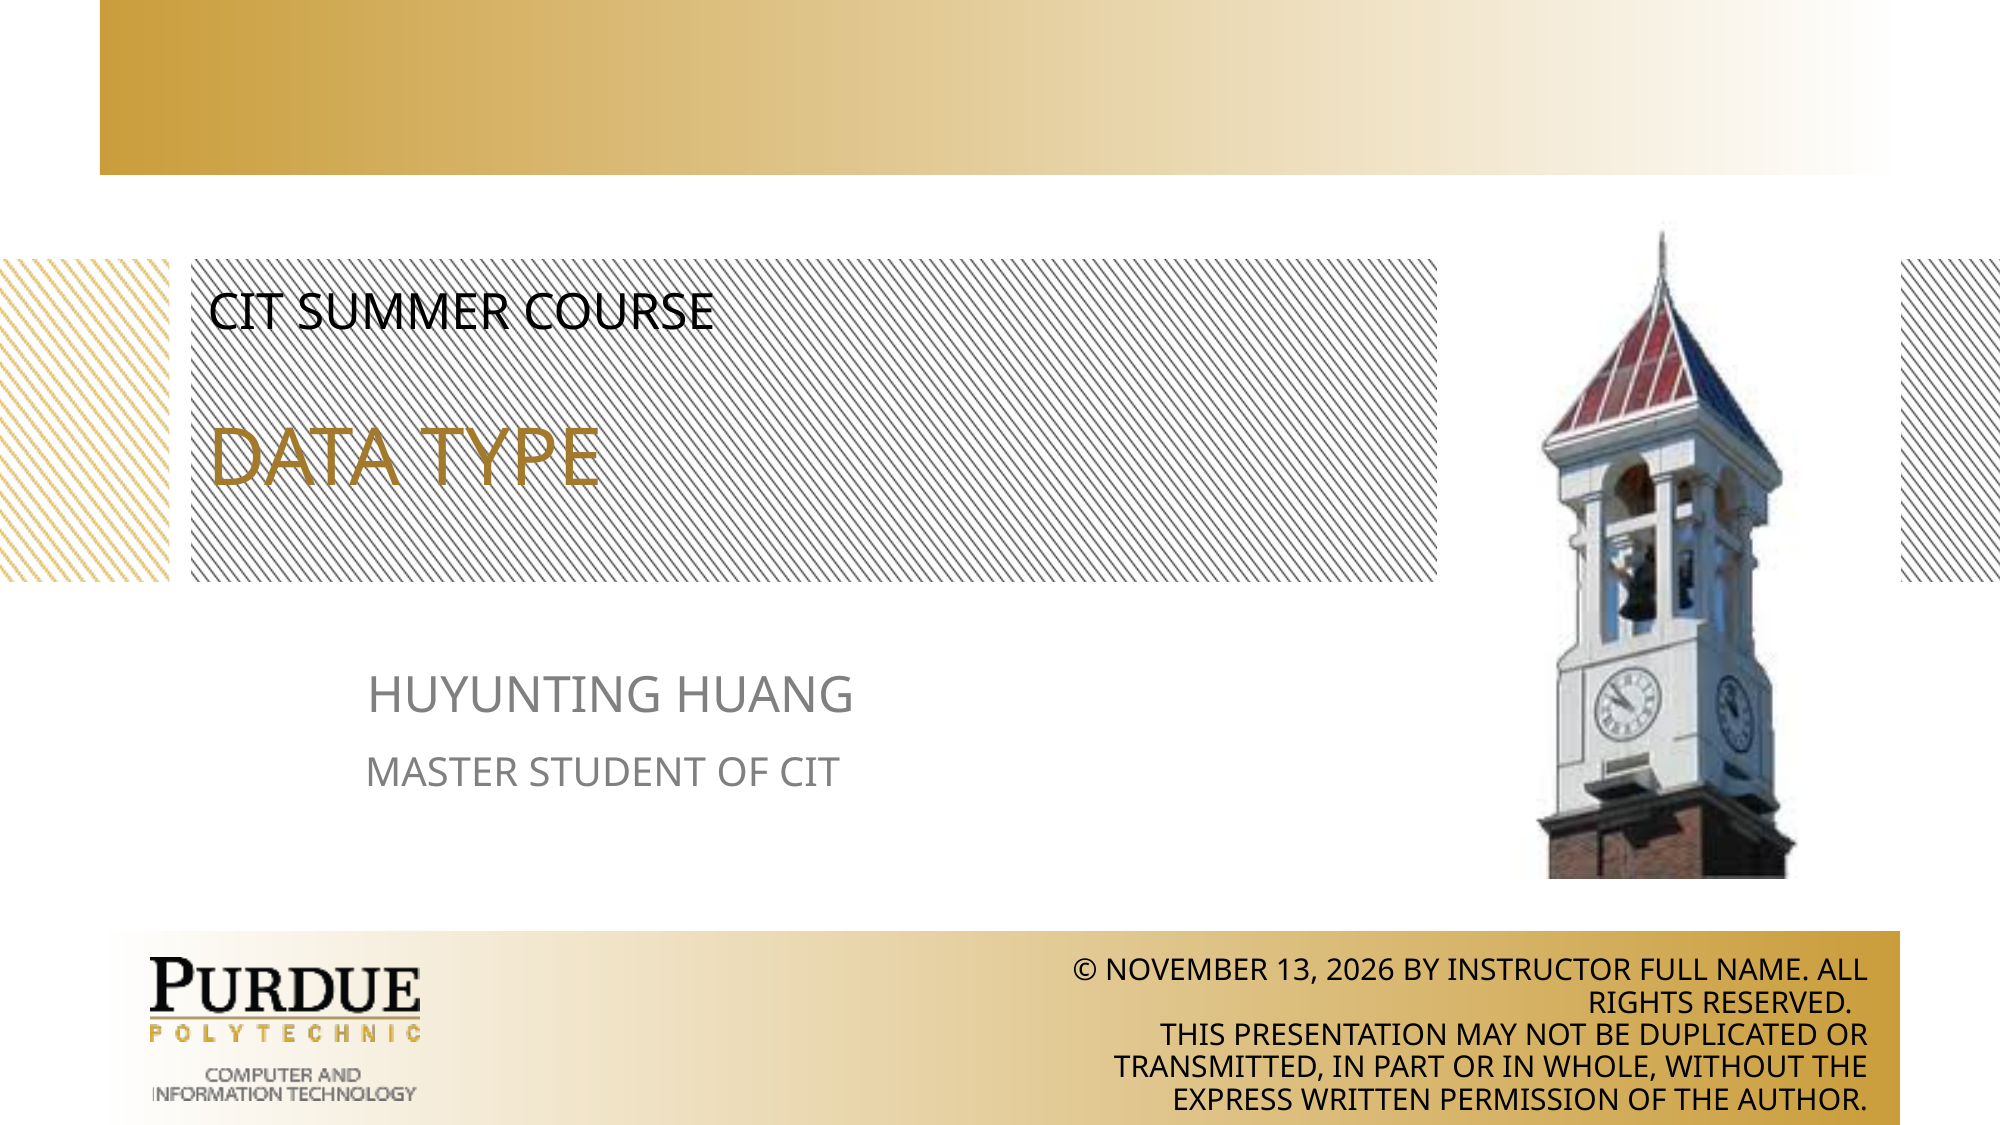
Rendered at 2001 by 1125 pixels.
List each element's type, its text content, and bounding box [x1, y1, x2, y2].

text_box [99, 0, 1900, 175]
picture [1437, 181, 1901, 879]
list Huyunting Huang [351, 618, 1437, 724]
subtitle Data type [192, 351, 1437, 568]
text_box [149, 957, 420, 1101]
list © July 11, 2018 by INSTRUCTOR FULL NAME. All rights reserved. This presentation may not be duplicated or transmitted, in part or in whole, without the express written permission of the author. [1008, 965, 1884, 1102]
title CIT Summer Course [192, 274, 1282, 351]
list Master Student of CIT [349, 724, 1437, 823]
text_box [99, 931, 1900, 1125]
